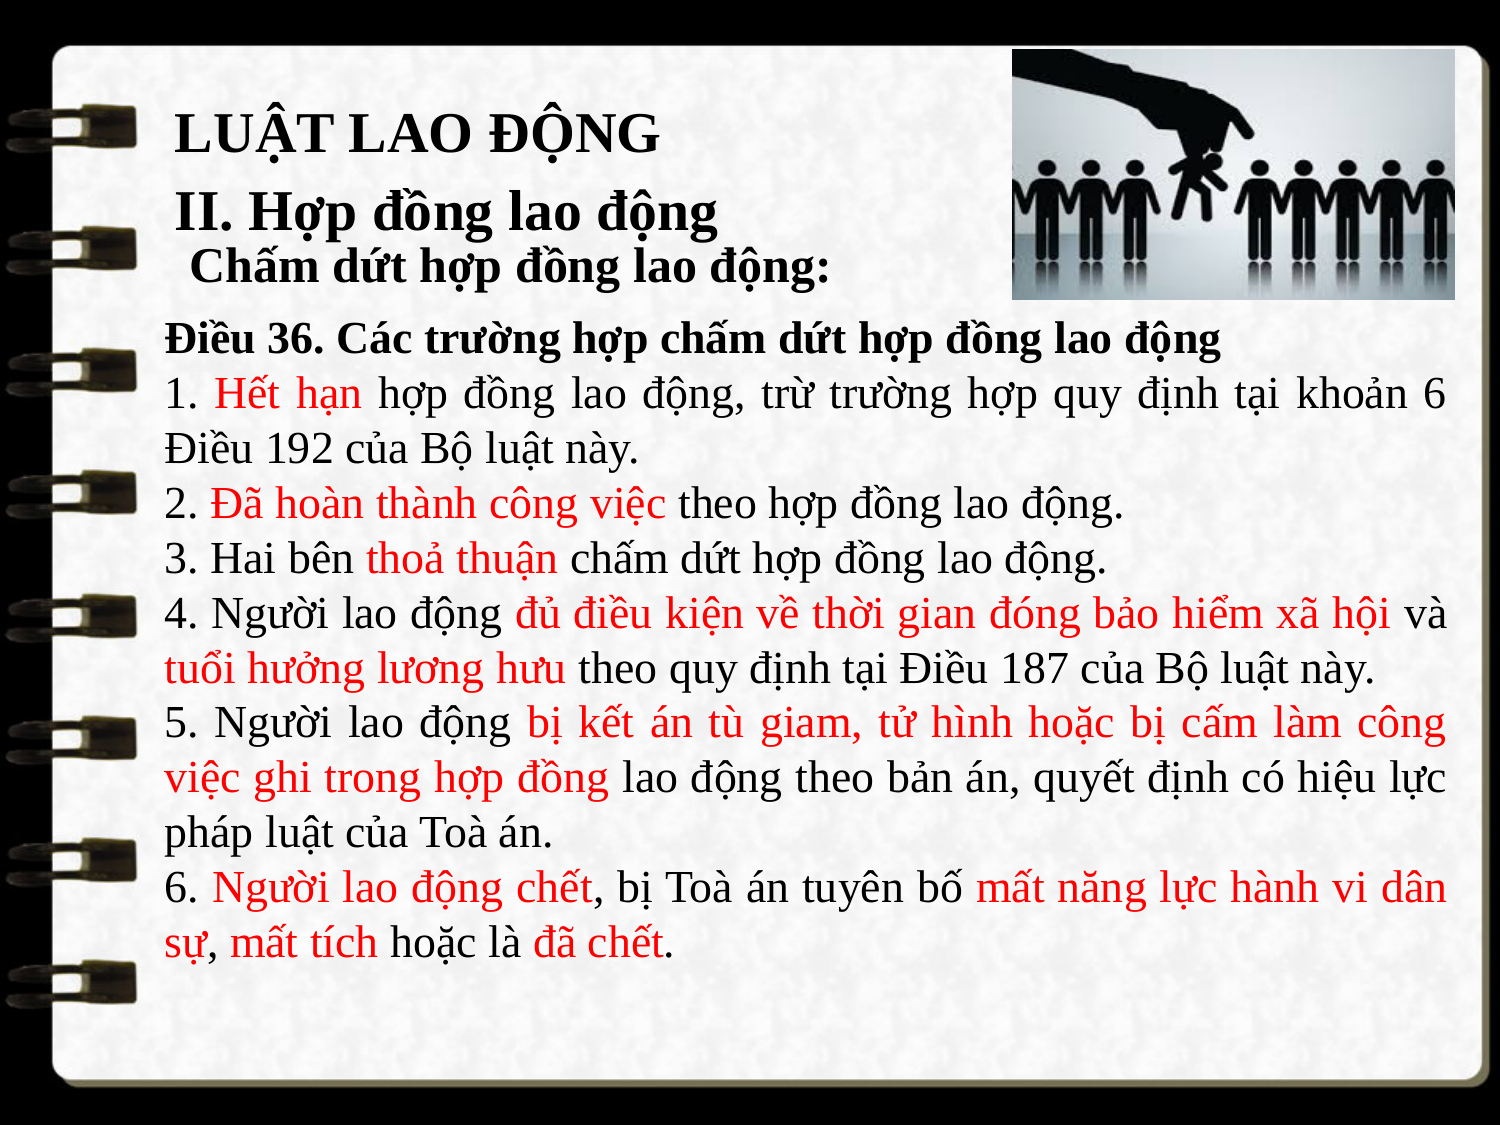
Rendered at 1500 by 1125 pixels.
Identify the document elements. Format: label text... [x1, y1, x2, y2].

text_box Chấm dứt hợp đồng lao động: [174, 224, 938, 299]
picture [0, 0, 1500, 1125]
text_box Điều 36. Các trường hợp chấm dứt hợp đồng lao động 1. Hết hạn hợp đồng lao động, trừ trường hợp quy định tại khoản 6 Điều 192 của Bộ luật này. 2. Đã hoàn thành công việc theo hợp đồng lao động. 3. Hai bên thoả thuận chấm dứt hợp đồng lao động. 4. Người lao động đủ điều kiện về thời gian đóng bảo hiểm xã hội và tuổi hưởng lương hưu theo quy định tại Điều 187 của Bộ luật này. 5. Người lao động bị kết án tù giam, tử hình hoặc bị cấm làm công việc ghi trong hợp đồng lao động theo bản án, quyết định có hiệu lực pháp luật của Toà án. 6. Người lao động chết, bị Toà án tuyên bố mất năng lực hành vi dân sự, mất tích hoặc là đã chết. [150, 299, 1463, 1065]
list LUẬT LAO ĐỘNG II. Hợp đồng lao động [150, 87, 863, 250]
